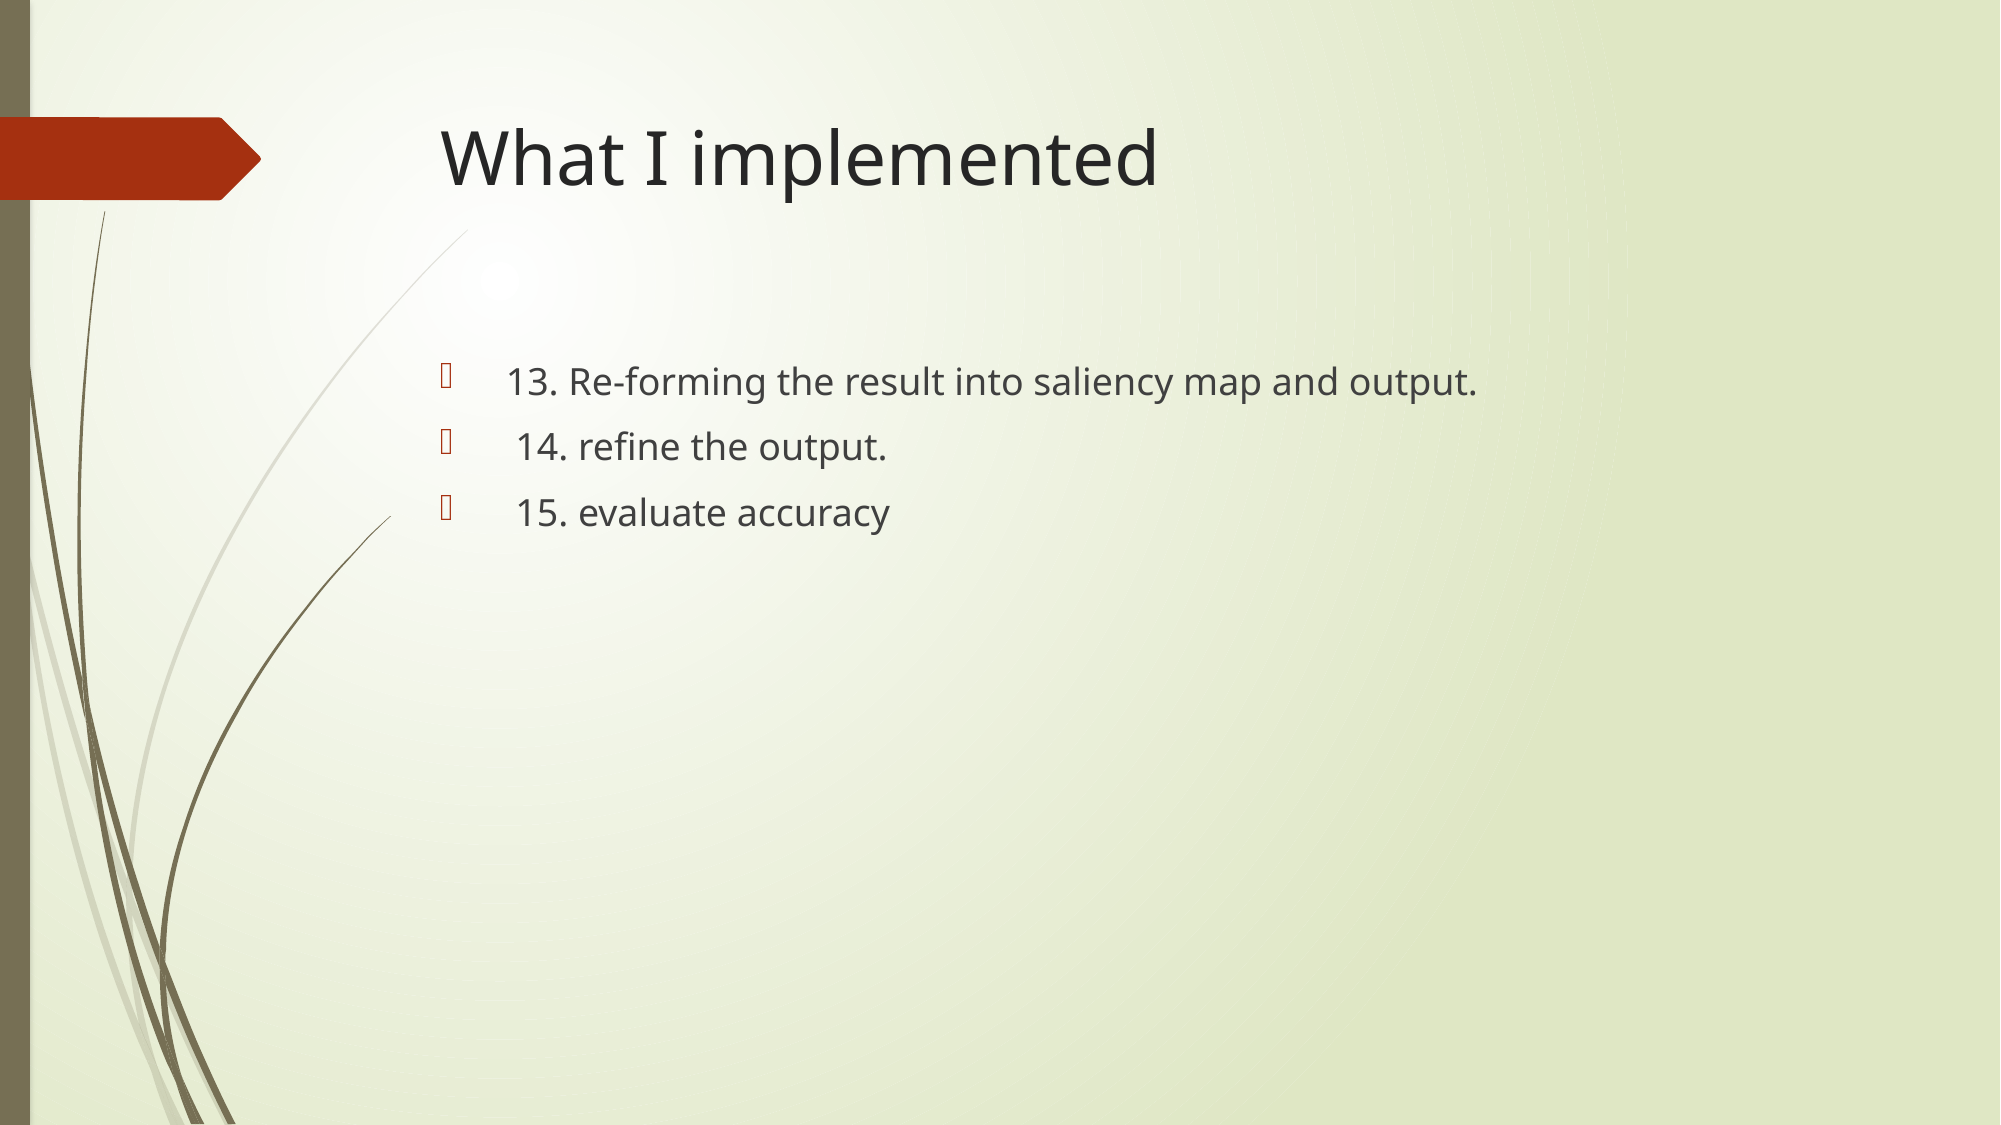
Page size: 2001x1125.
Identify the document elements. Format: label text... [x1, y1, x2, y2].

title What I implemented [425, 102, 1888, 313]
list 13. Re-forming the result into saliency map and output. 14. refine the output. 15. evaluate accuracy [424, 350, 1888, 970]
